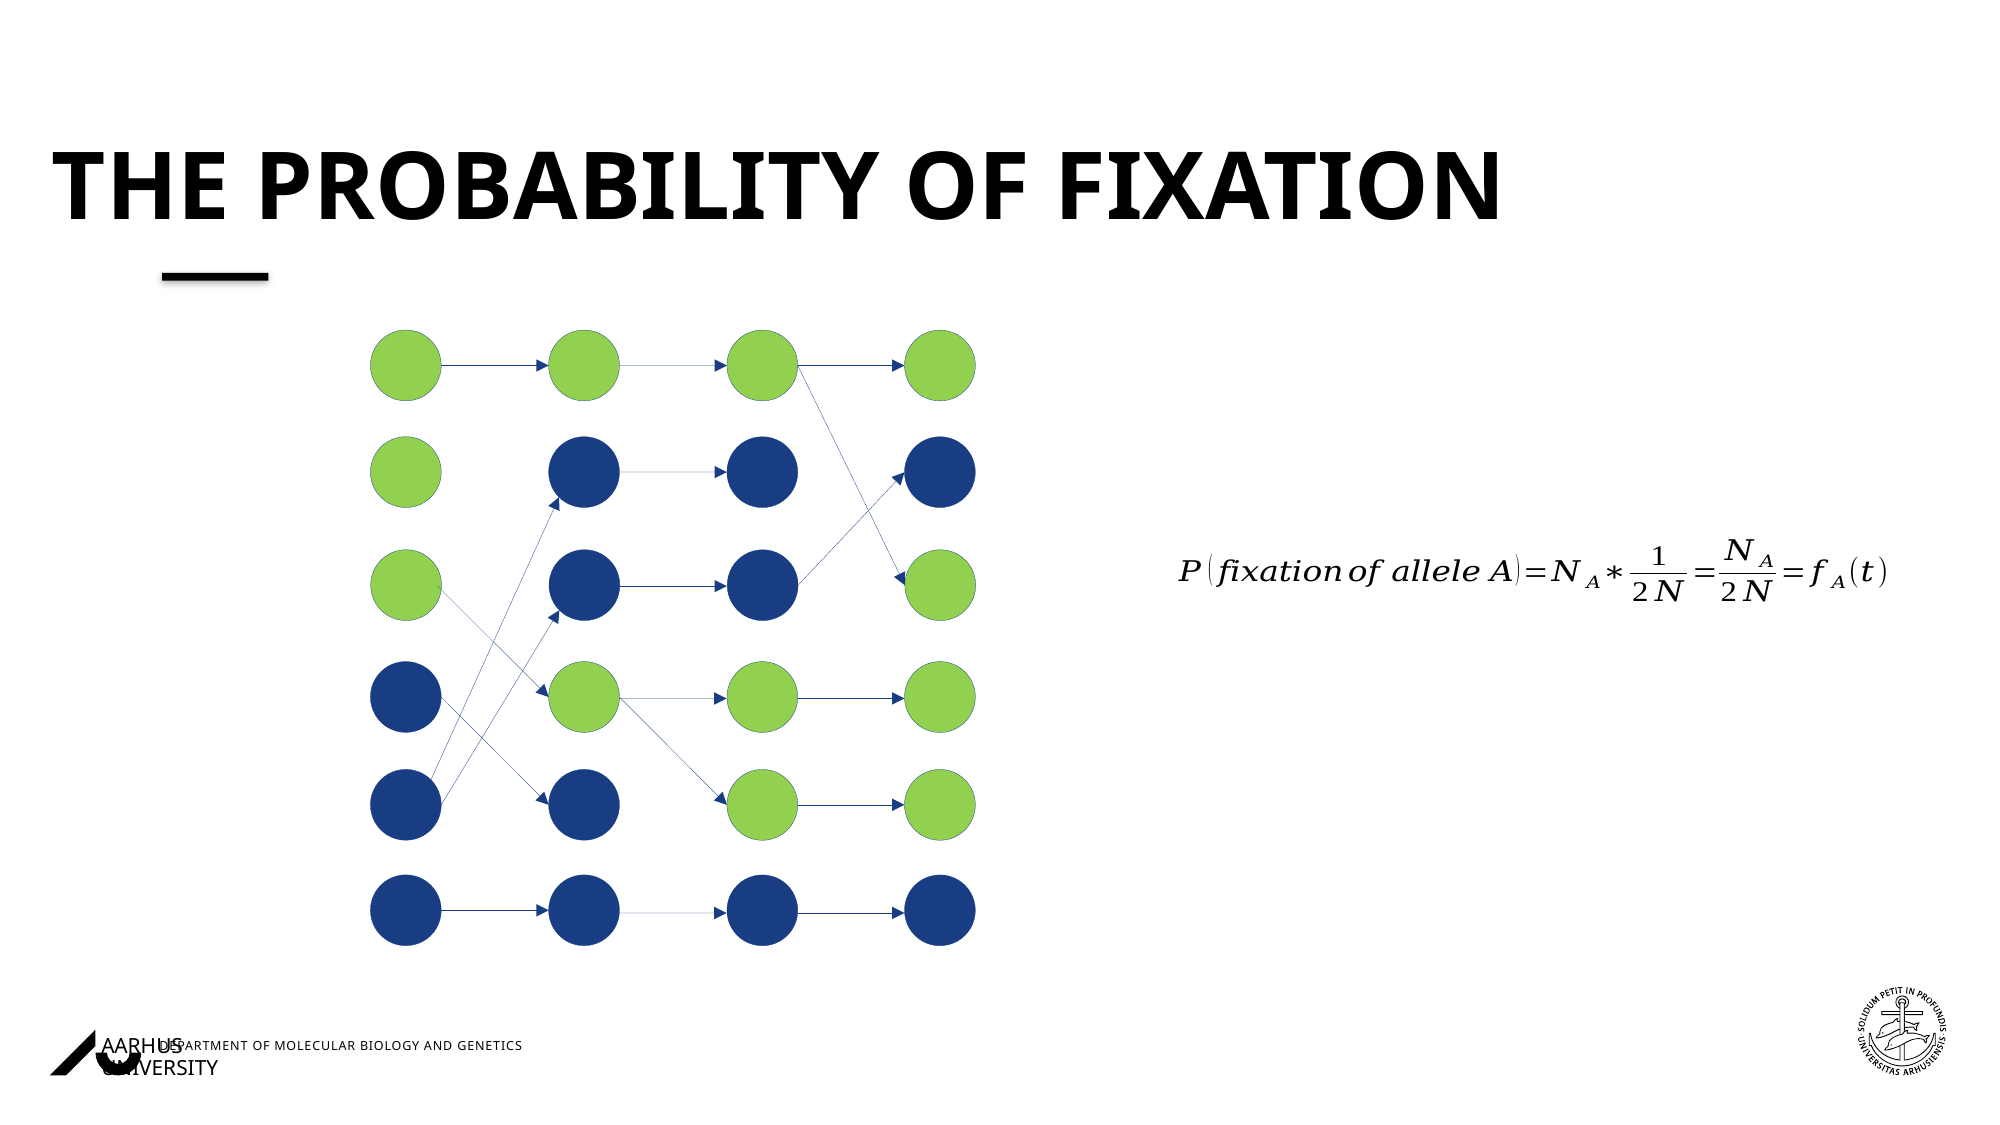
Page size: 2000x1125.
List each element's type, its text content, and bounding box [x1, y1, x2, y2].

text_box [727, 769, 798, 841]
text_box [565, 549, 620, 621]
title The probability of fixation [51, 24, 1948, 240]
text_box [370, 329, 442, 401]
text_box [370, 549, 425, 621]
text_box [548, 436, 620, 508]
text_box [727, 661, 798, 733]
text_box [726, 436, 792, 508]
text_box [370, 661, 425, 733]
text_box [549, 769, 619, 841]
text_box [905, 549, 976, 621]
text_box [904, 330, 976, 401]
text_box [797, 365, 906, 586]
text_box [726, 330, 798, 401]
text_box [727, 549, 797, 621]
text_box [619, 696, 728, 806]
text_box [440, 609, 560, 806]
text_box [565, 661, 620, 733]
text_box [548, 329, 620, 401]
text_box [548, 874, 620, 946]
text_box [904, 661, 976, 733]
text_box [370, 769, 441, 841]
text_box [904, 874, 976, 946]
text_box [370, 436, 442, 508]
text_box [370, 874, 442, 946]
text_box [430, 496, 560, 780]
text_box [726, 874, 798, 946]
text_box [910, 436, 976, 508]
text_box [904, 769, 976, 841]
